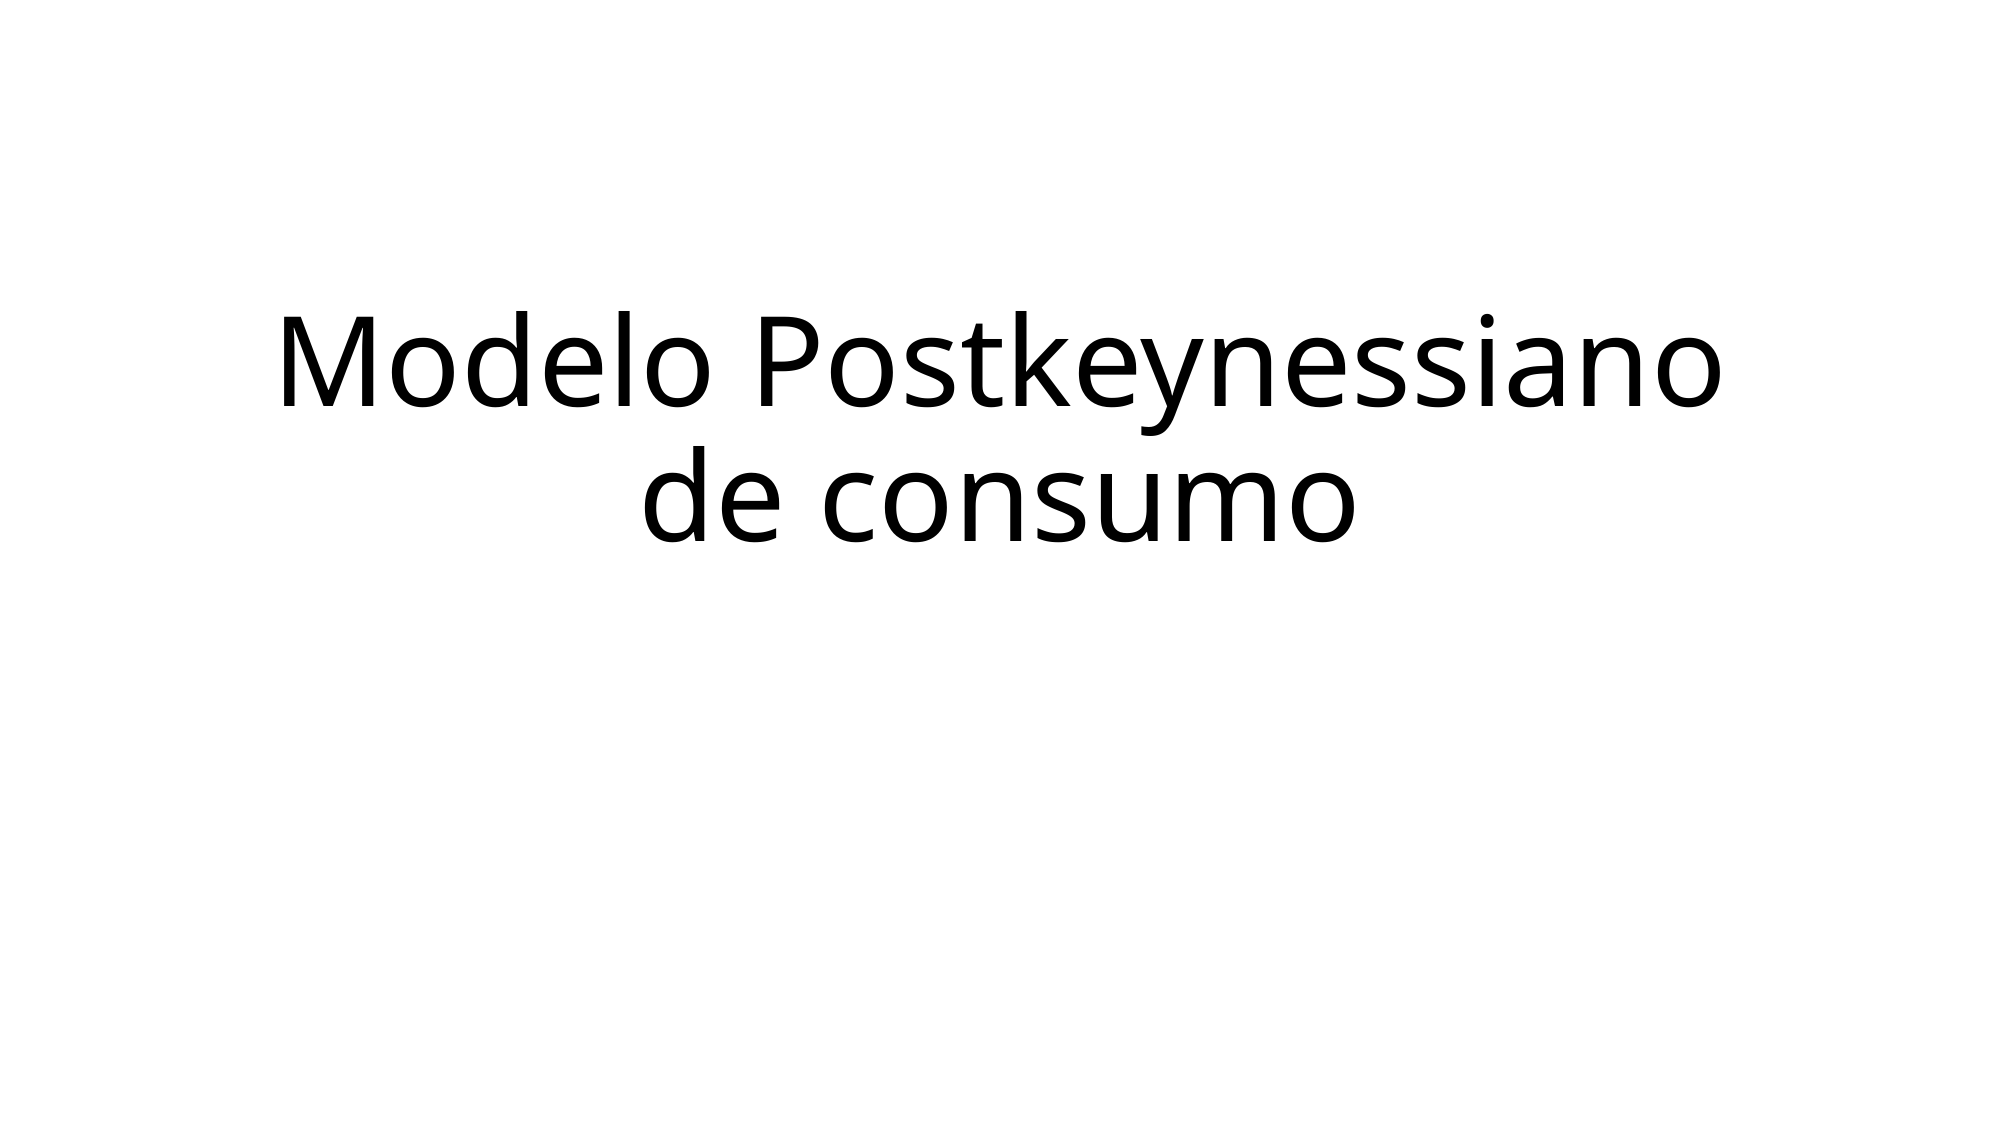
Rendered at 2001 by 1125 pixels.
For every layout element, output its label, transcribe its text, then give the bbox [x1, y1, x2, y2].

title Modelo Postkeynessiano de consumo [249, 184, 1750, 576]
